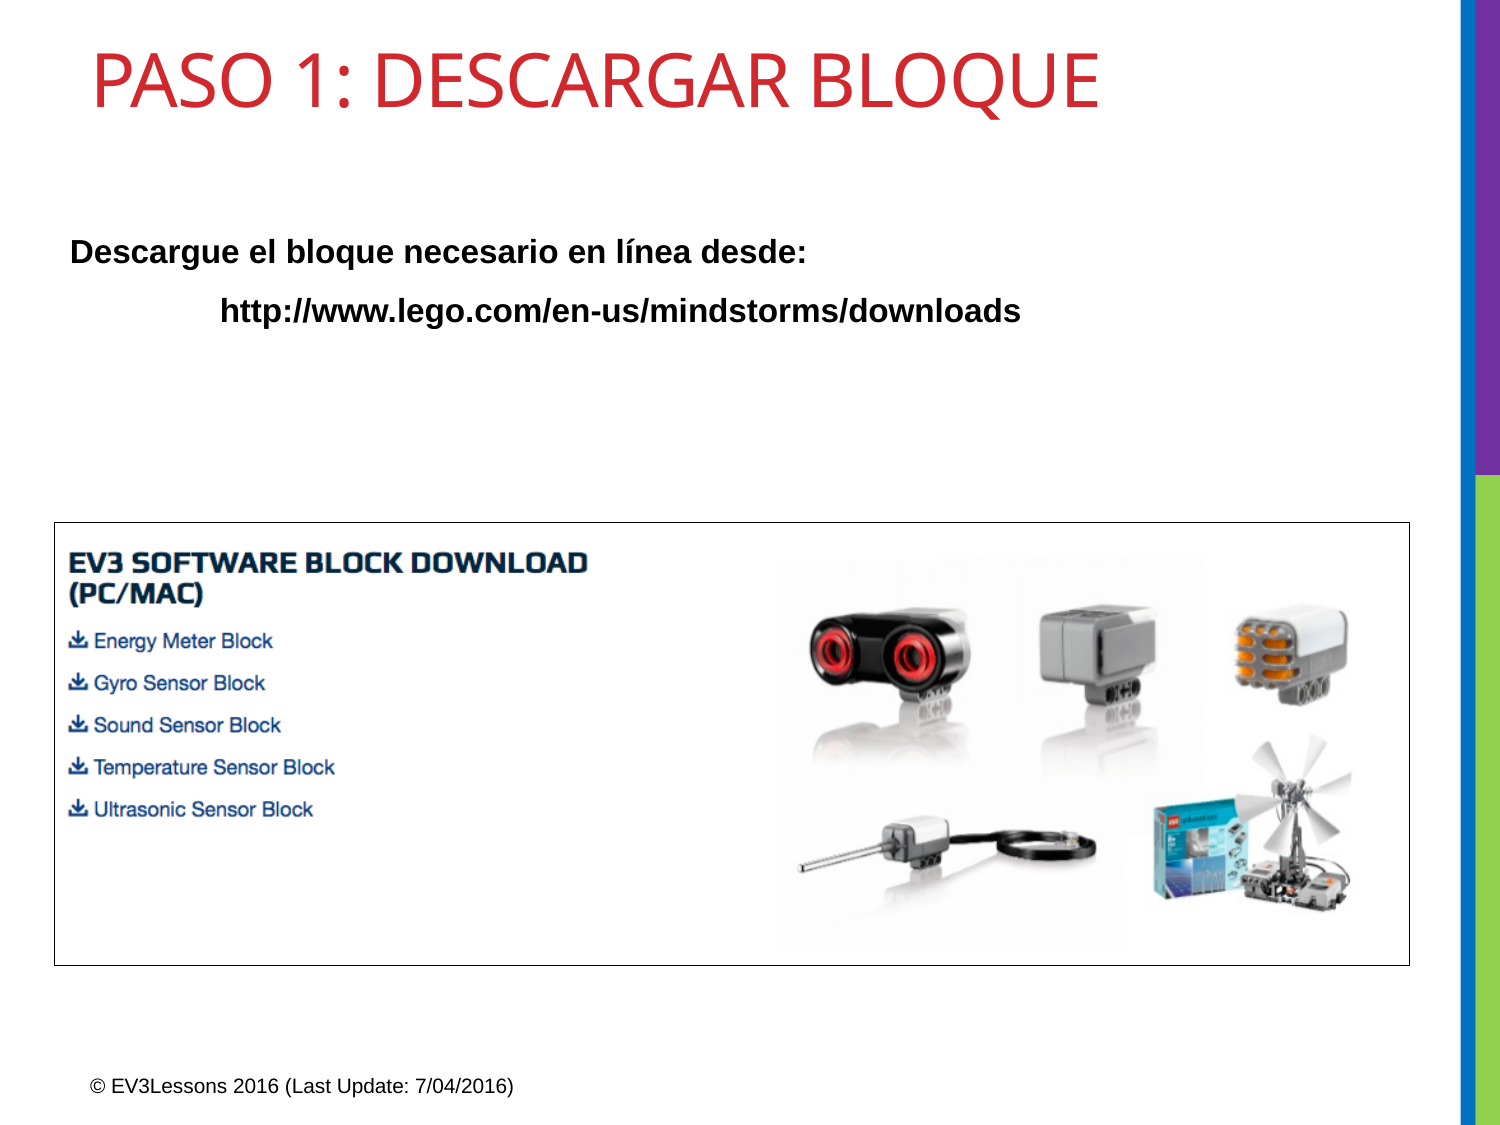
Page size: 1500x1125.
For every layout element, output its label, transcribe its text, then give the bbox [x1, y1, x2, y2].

list Descargue el bloque necesario en línea desde: http://www.lego.com/en-us/mindstorms/downloads [54, 222, 1416, 520]
picture [54, 522, 1411, 967]
footer © EV3Lessons 2016 (Last Update: 7/04/2016) [75, 1065, 677, 1112]
title Paso 1: Descargar bloque [75, 25, 1428, 250]
